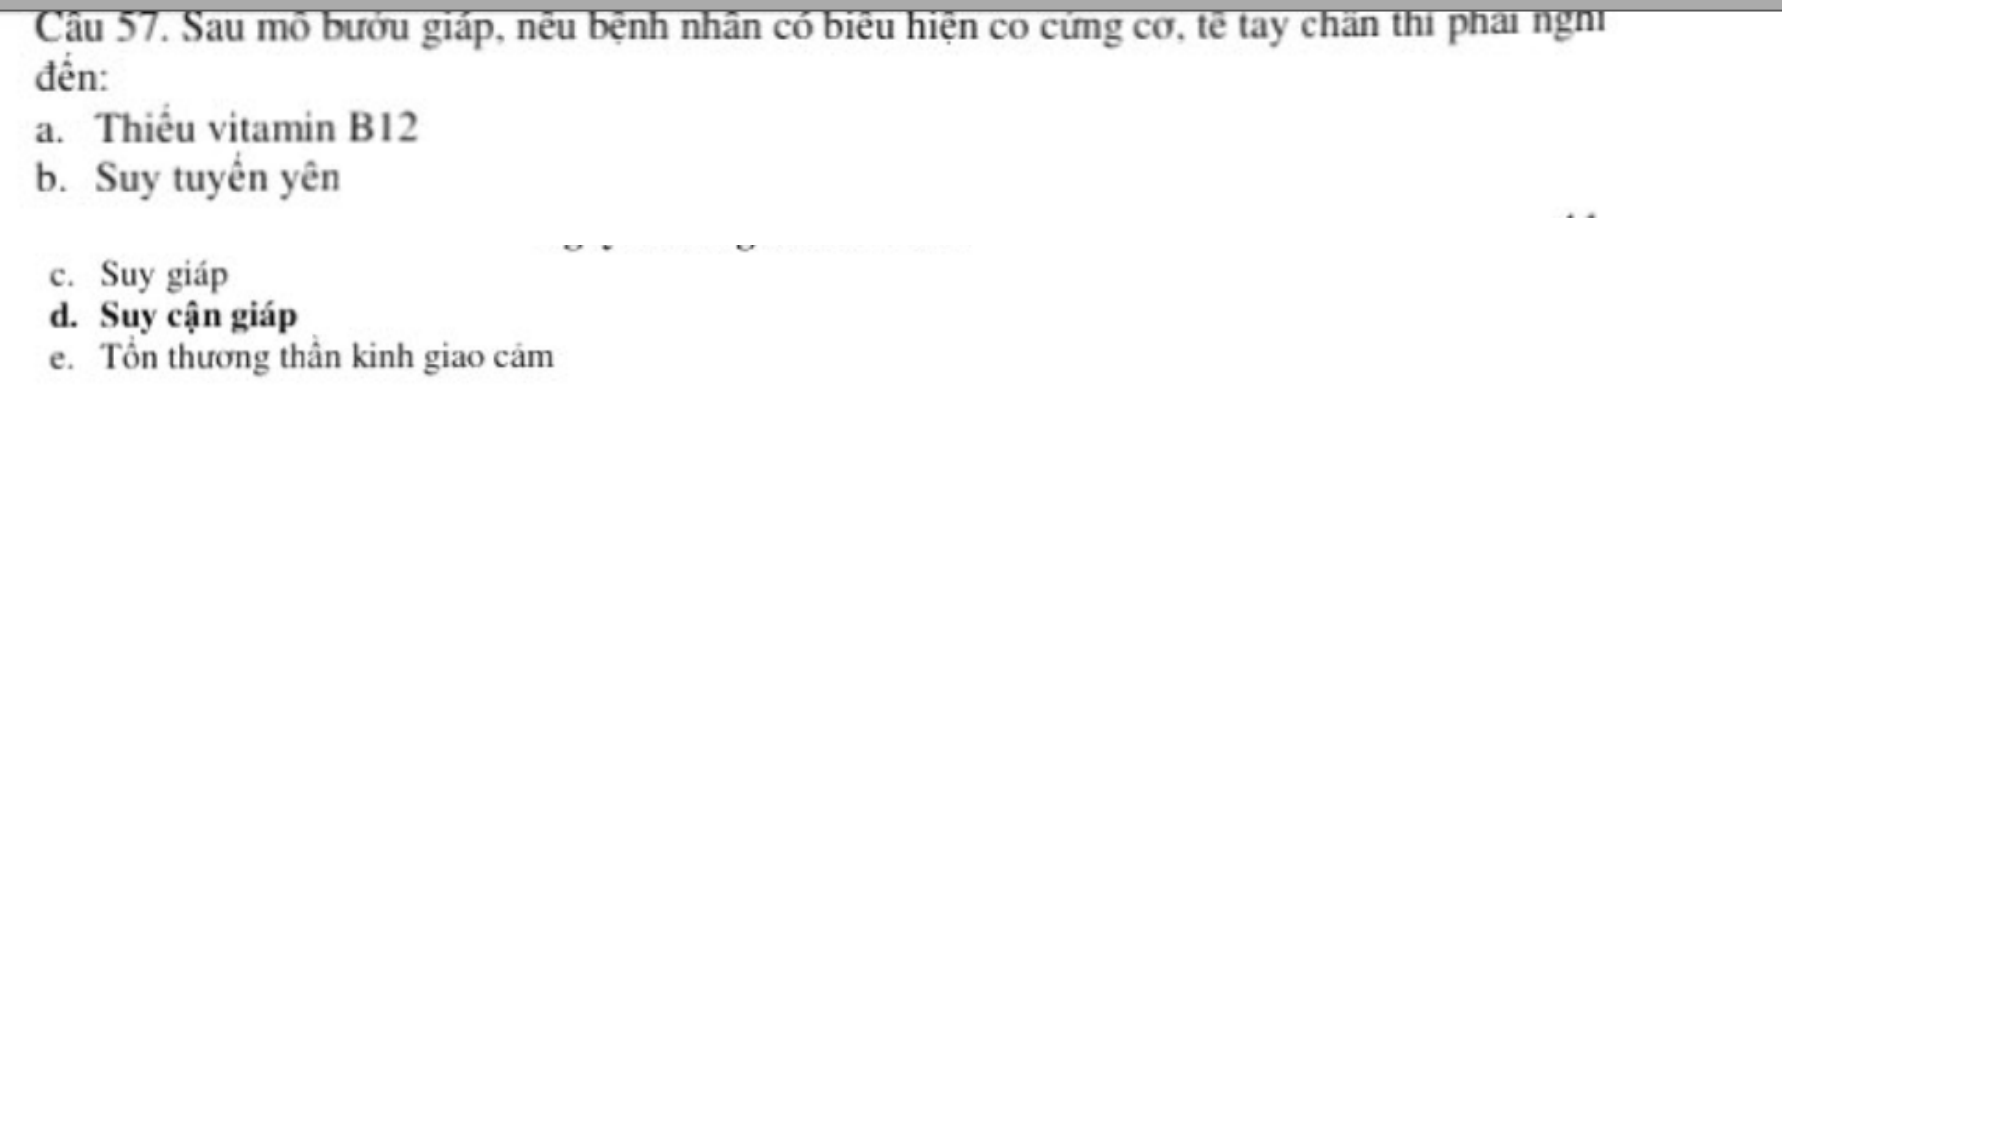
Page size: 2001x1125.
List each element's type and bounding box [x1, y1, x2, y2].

picture [28, 245, 1537, 399]
picture [0, 0, 1782, 218]
